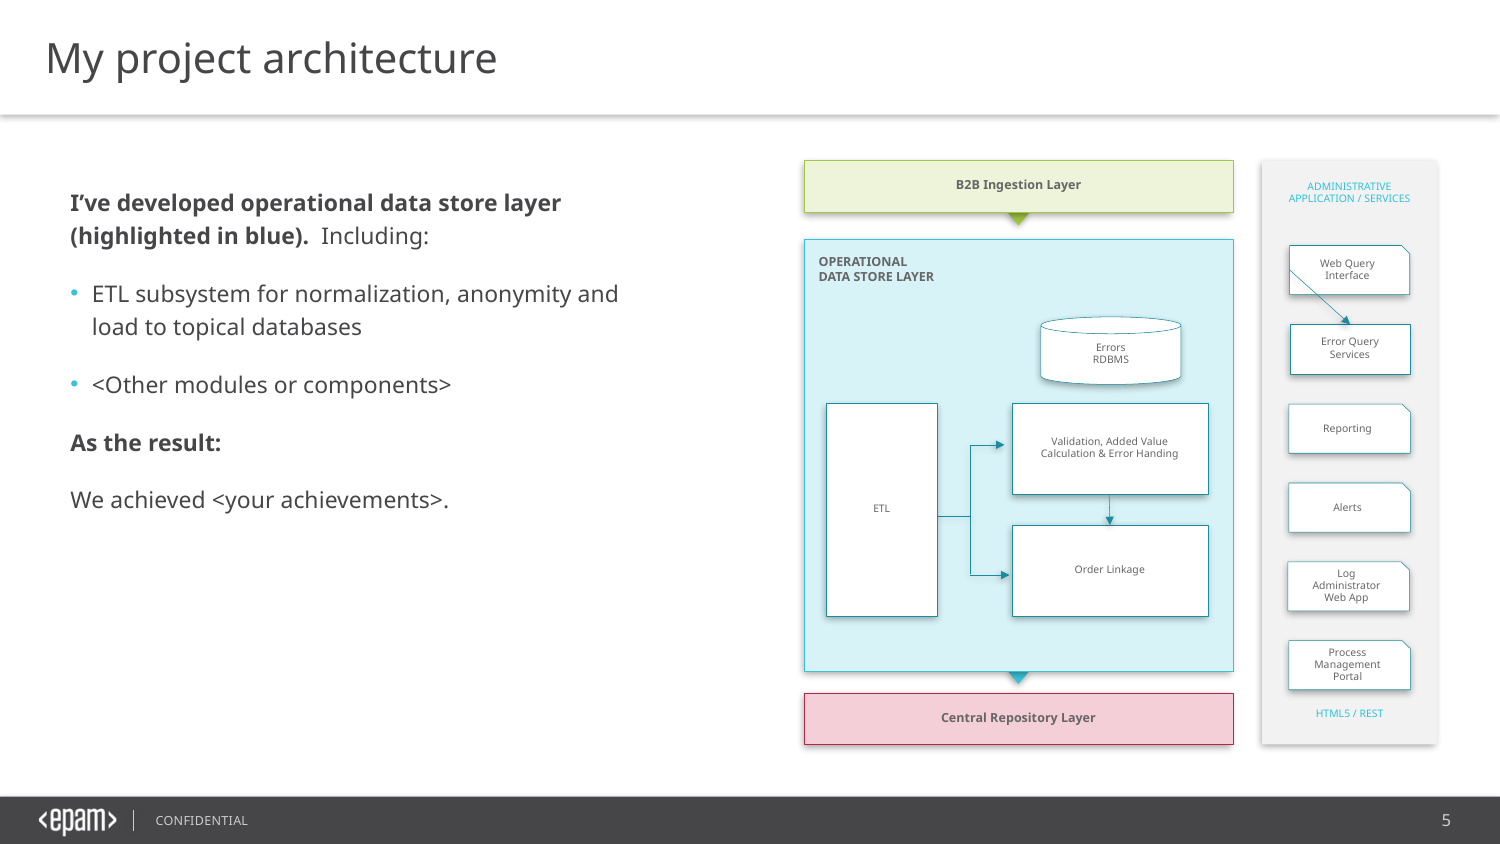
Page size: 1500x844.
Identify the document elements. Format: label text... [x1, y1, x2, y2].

list I’ve developed operational data store layer (highlighted in blue). Including: ETL subsystem for normalization, anonymity and load to topical databases <Other modules or components> As the result: We achieved <your achievements>. [59, 177, 685, 733]
list My project architecture [0, 0, 1500, 115]
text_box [803, 160, 1438, 745]
picture [38, 808, 117, 837]
